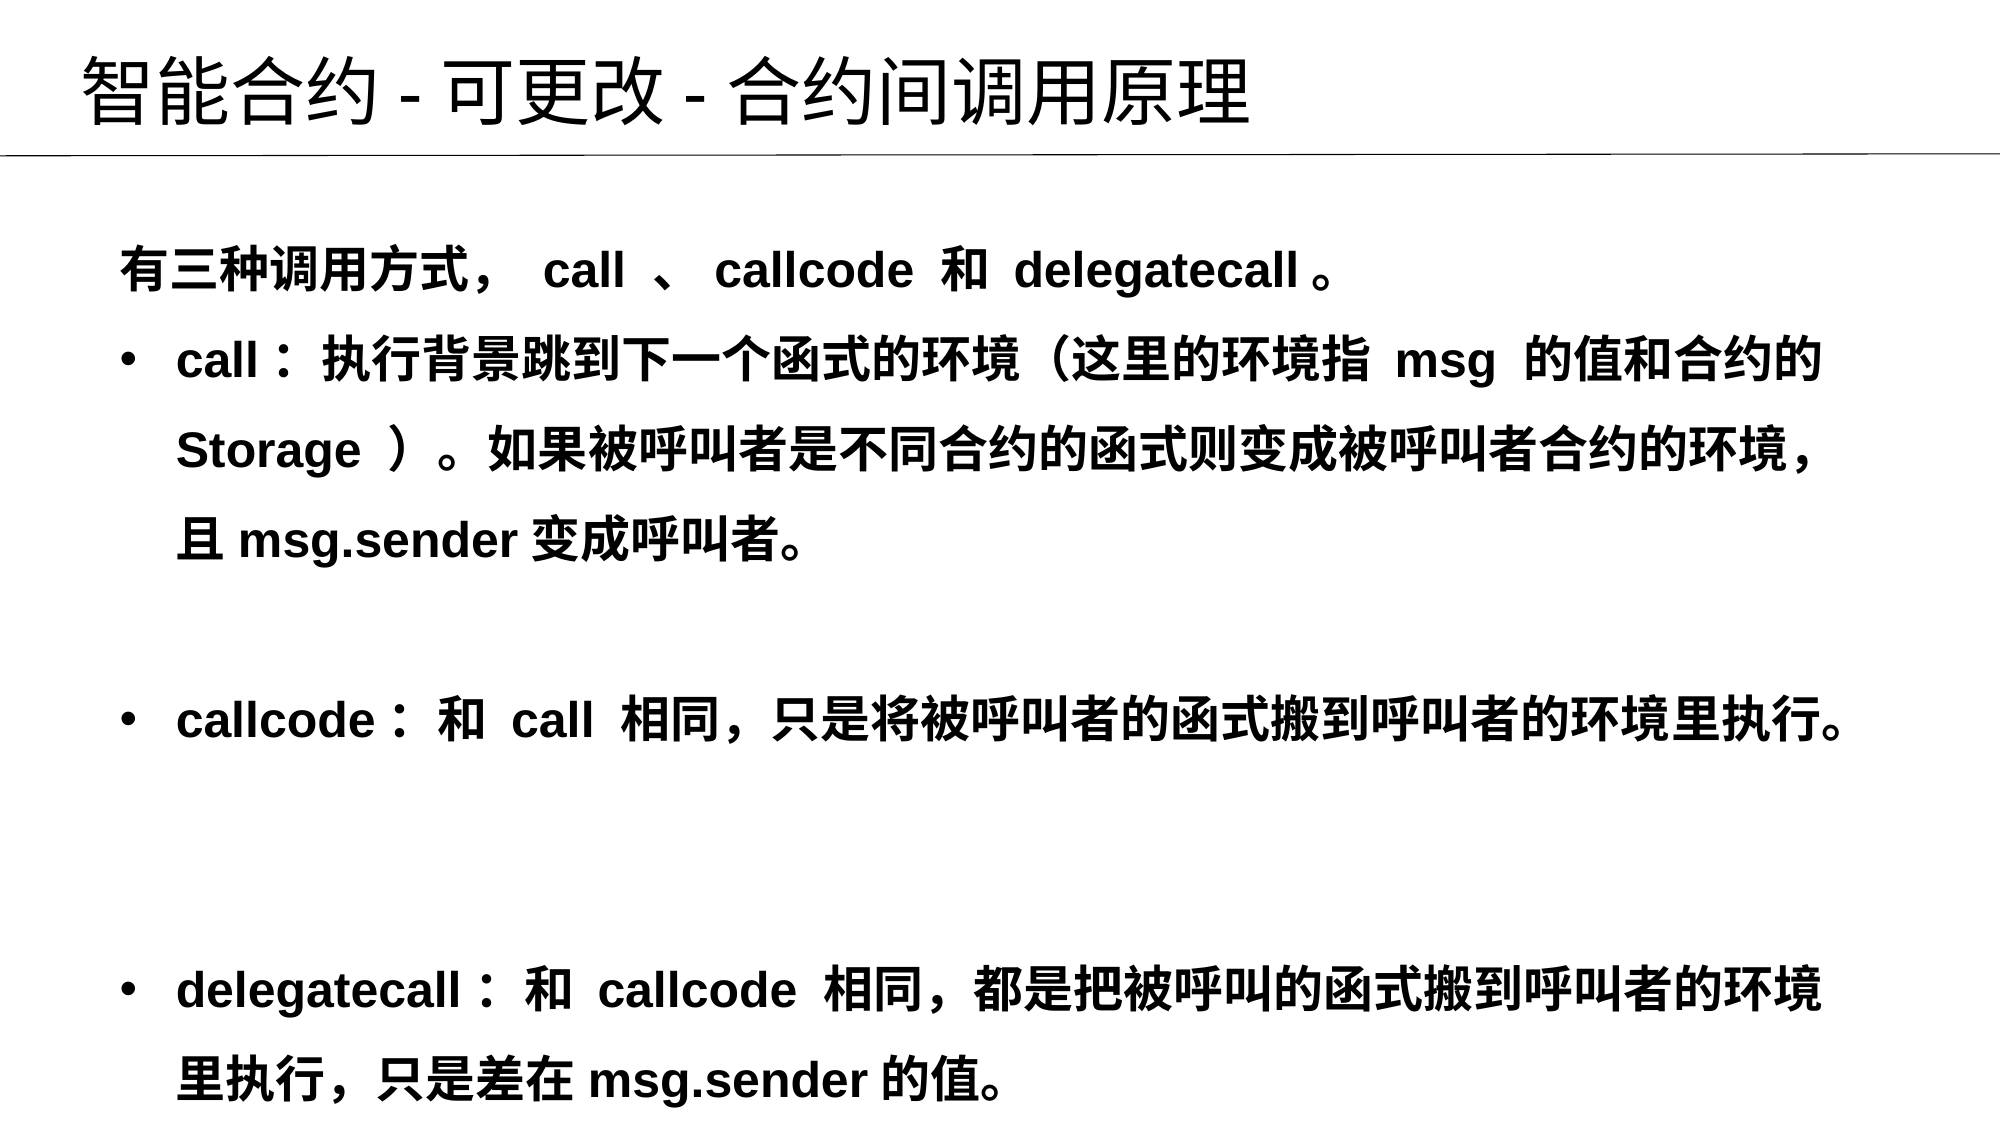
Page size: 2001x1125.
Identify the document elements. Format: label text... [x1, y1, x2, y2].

text_box 智能合约-可更改-合约间调用原理 [65, 37, 1309, 143]
text_box 有三种调用方式， call 、callcode 和 delegatecall。 call：执行背景跳到下一个函式的环境（这里的环境指 msg 的值和合约的 Storage ）。如果被呼叫者是不同合约的函式则变成被呼叫者合约的环境，且msg.sender变成呼叫者。 callcode：和 call 相同，只是将被呼叫者的函式搬到呼叫者的环境里执行。 delegatecall：和 callcode 相同，都是把被呼叫的函式搬到呼叫者的环境里执行，只是差在msg.sender的值。 [104, 200, 1845, 1116]
